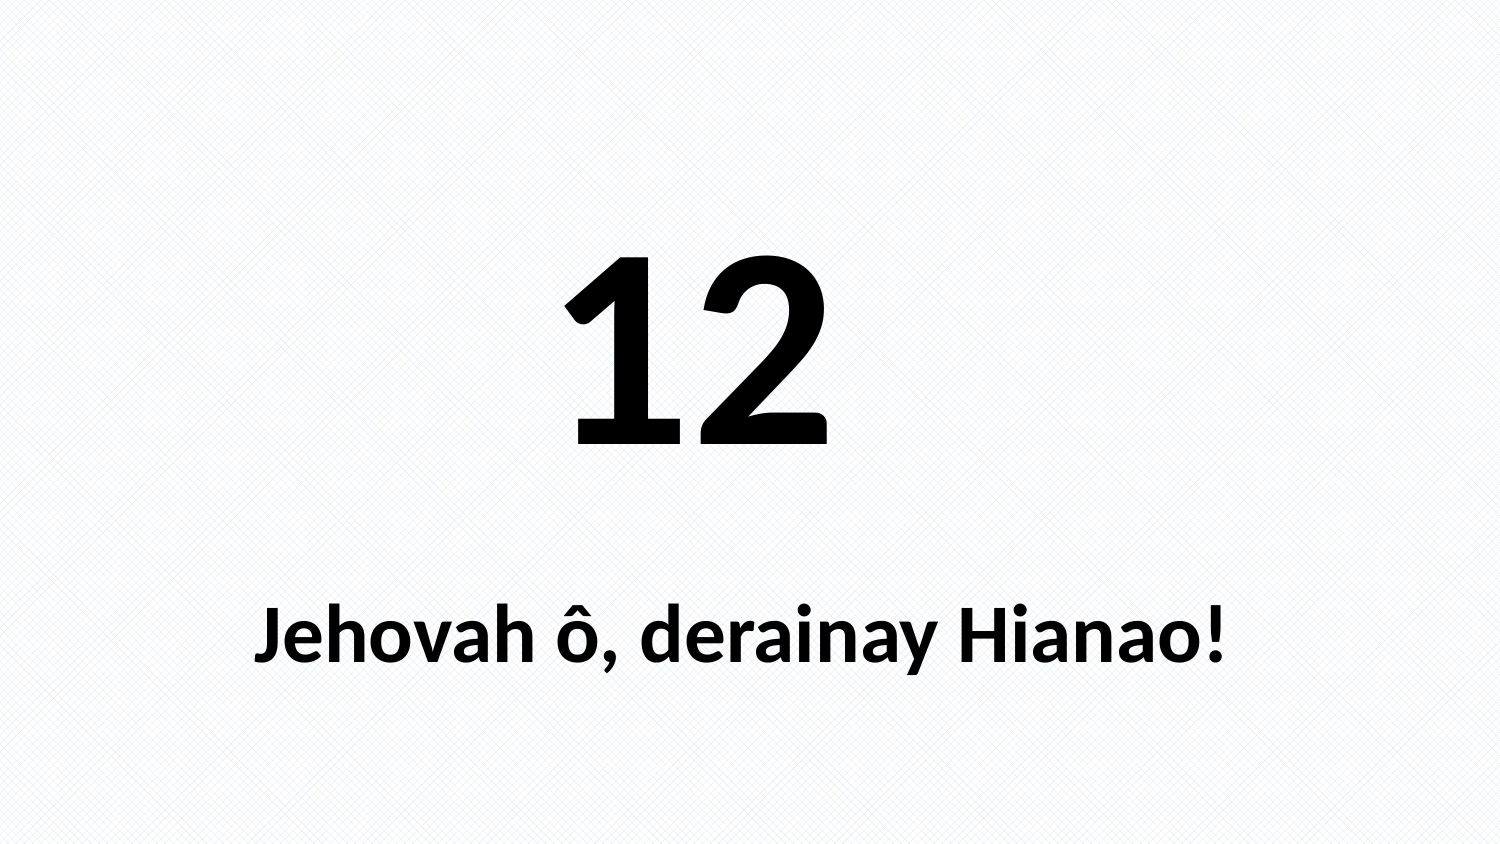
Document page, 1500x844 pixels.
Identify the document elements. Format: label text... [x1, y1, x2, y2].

text_box 12 [421, 149, 961, 510]
text_box Jehovah ô, derainay Hianao! [240, 571, 1246, 686]
